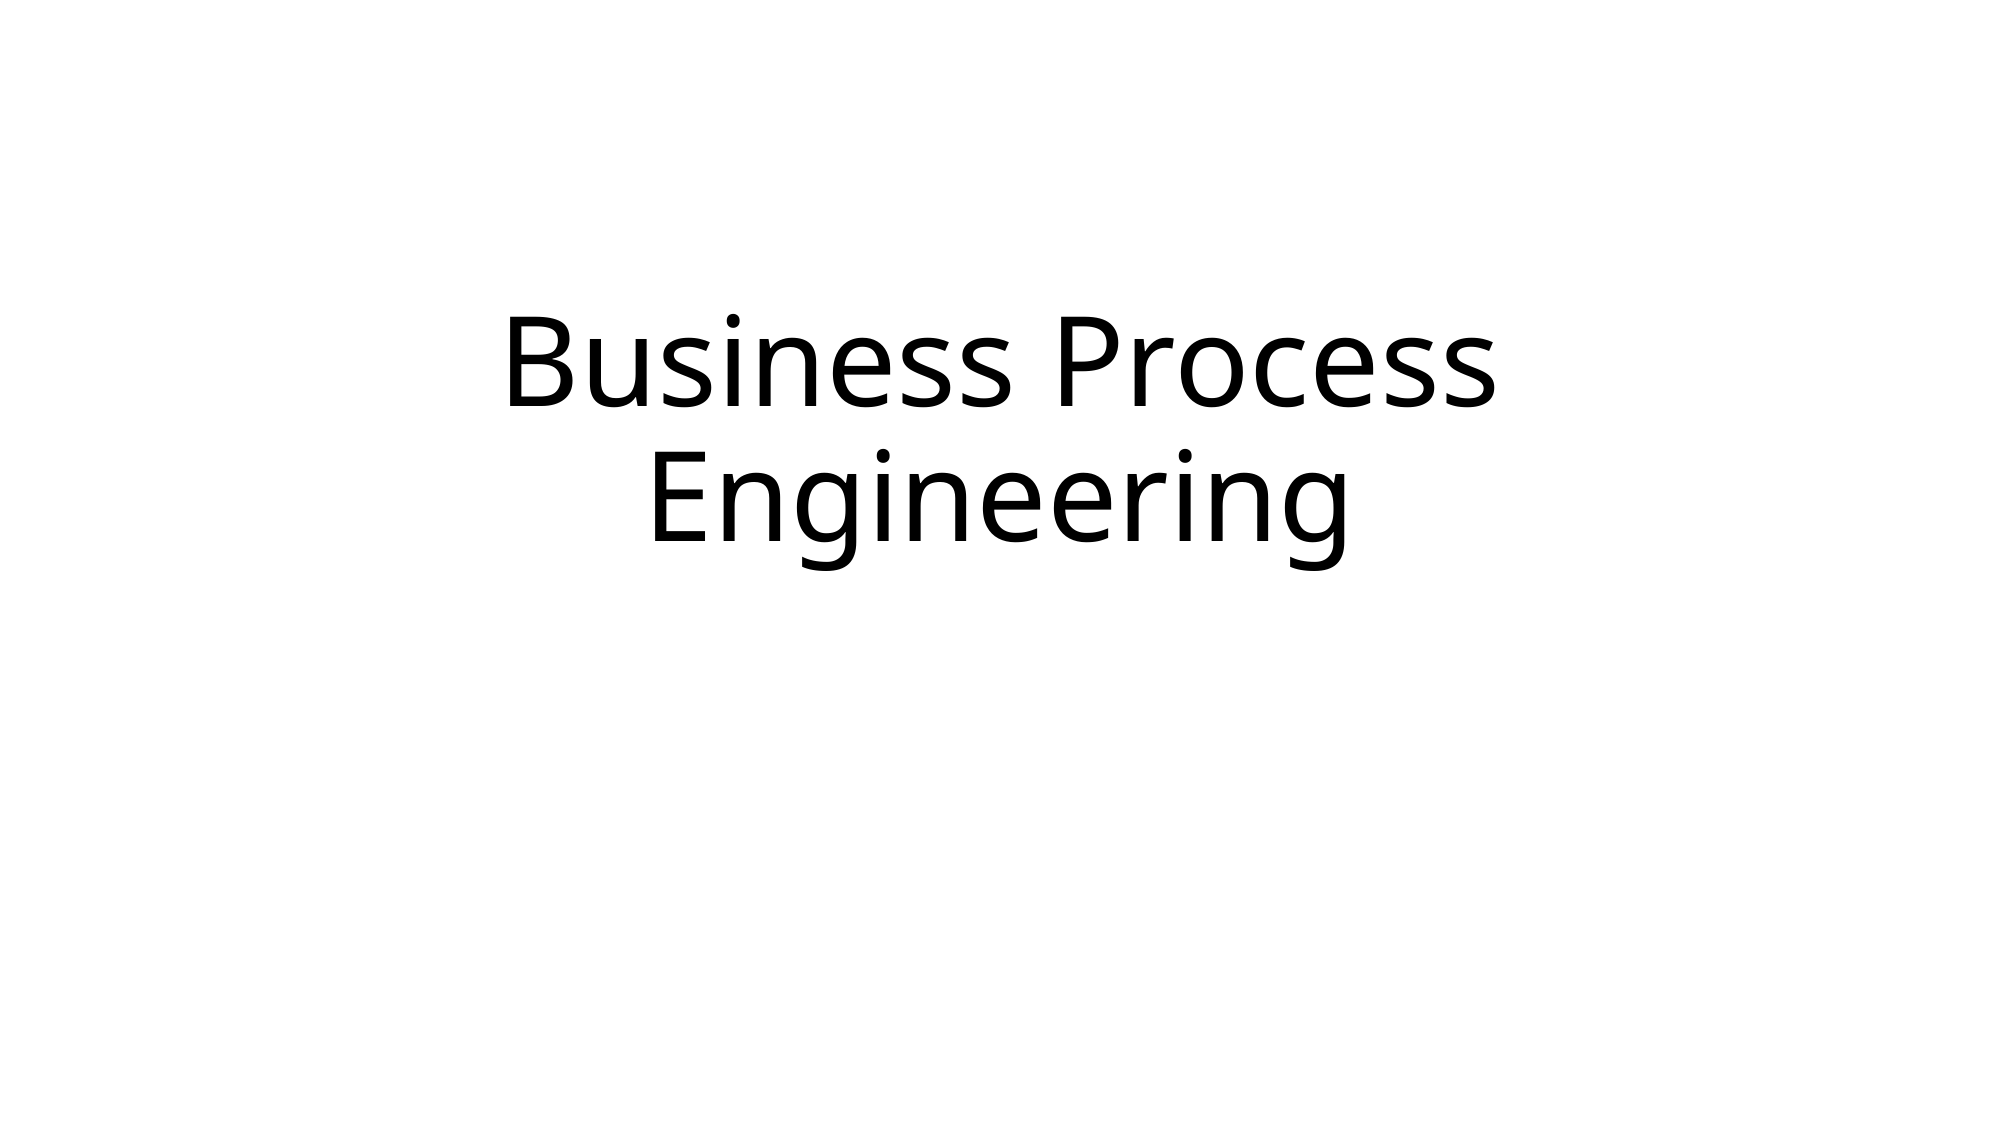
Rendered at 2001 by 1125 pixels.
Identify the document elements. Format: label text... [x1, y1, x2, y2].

title Business Process Engineering [249, 184, 1750, 576]
